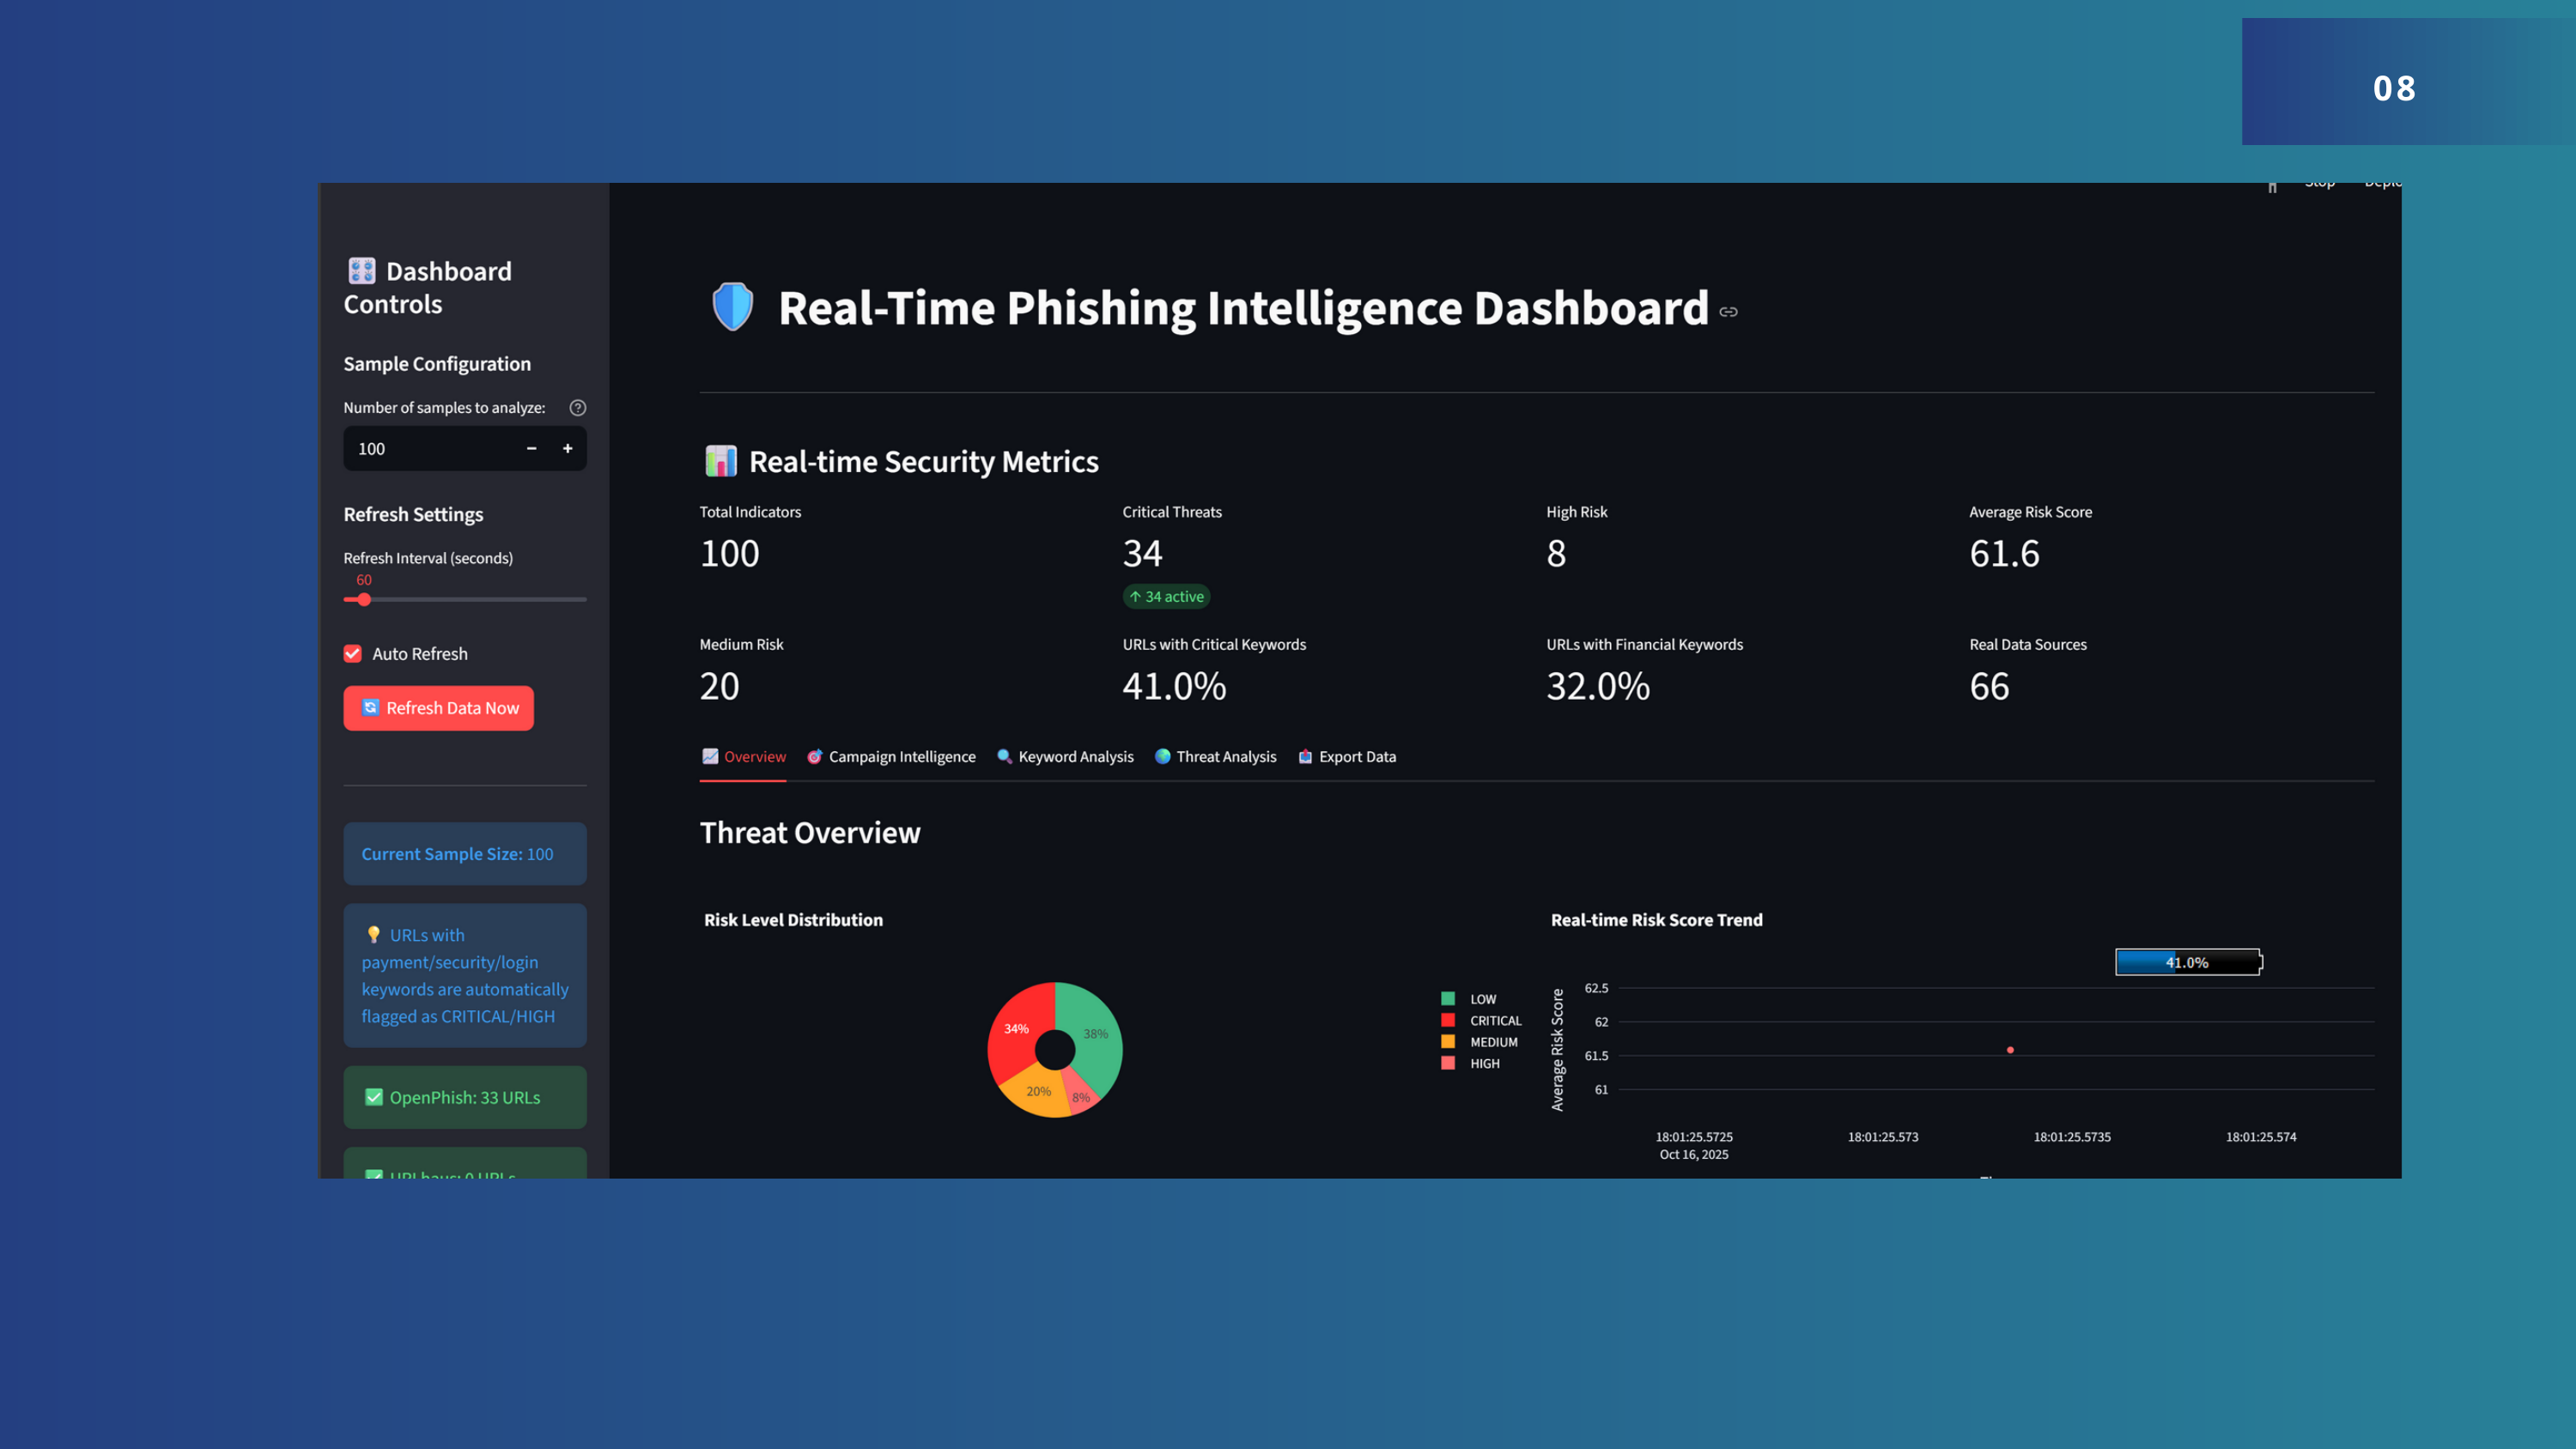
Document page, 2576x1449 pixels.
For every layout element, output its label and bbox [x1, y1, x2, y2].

text_box [318, 183, 2403, 1179]
text_box [2242, 18, 2576, 145]
